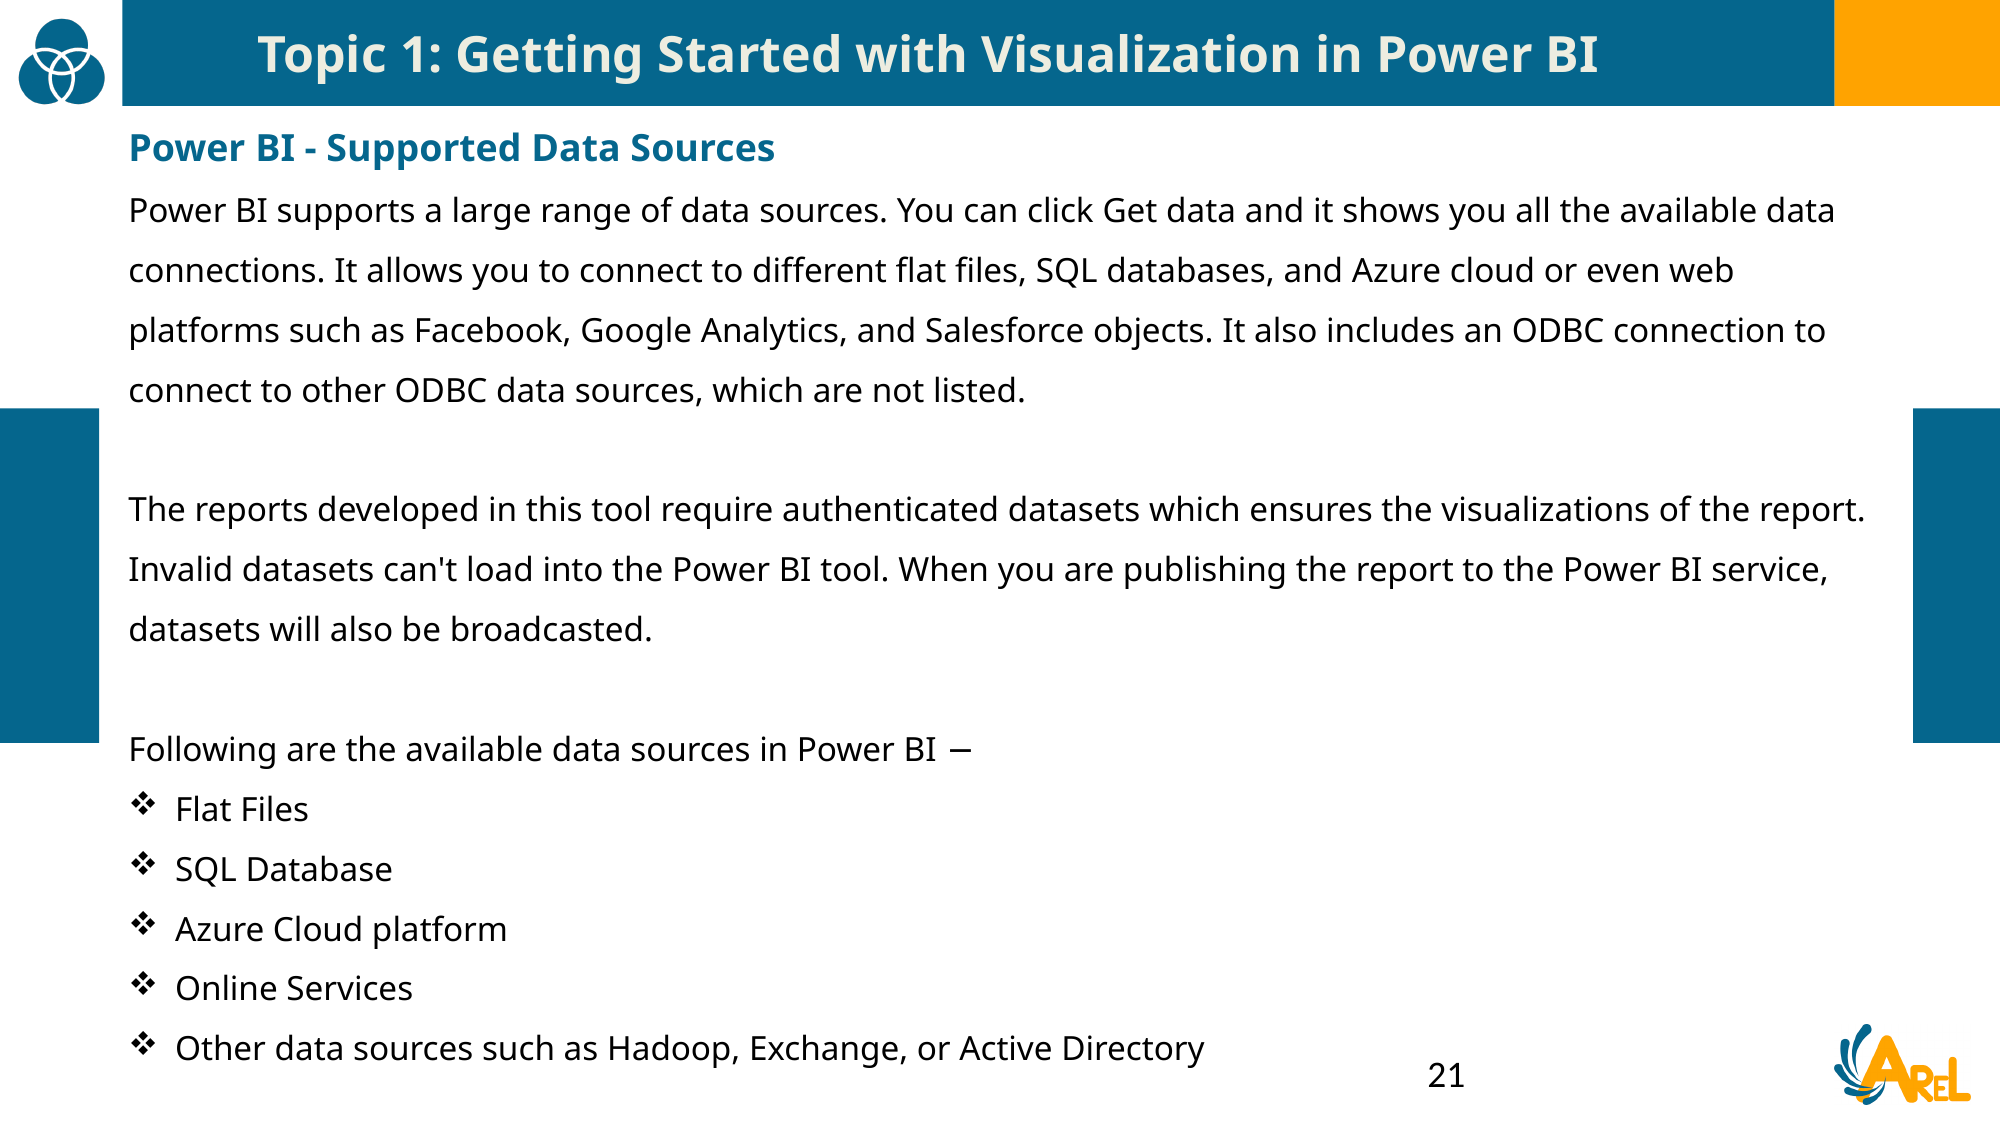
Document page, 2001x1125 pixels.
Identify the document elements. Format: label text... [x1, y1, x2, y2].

text_box Power BI - Supported Data Sources Power BI supports a large range of data sources. You can click Get data and it shows you all the available data connections. It allows you to connect to different flat files, SQL databases, and Azure cloud or even web platforms such as Facebook, Google Analytics, and Salesforce objects. It also includes an ODBC connection to connect to other ODBC data sources, which are not listed. The reports developed in this tool require authenticated datasets which ensures the visualizations of the report. Invalid datasets can't load into the Power BI tool. When you are publishing the report to the Power BI service, datasets will also be broadcasted. Following are the available data sources in Power BI − Flat Files SQL Database Azure Cloud platform Online Services Other data sources such as Hadoop, Exchange, or Active Directory [113, 94, 1899, 1075]
text_box Topic 1: Getting Started with Visualization in Power BI [243, 15, 1802, 91]
slide_number 21 [1412, 1075, 1863, 1103]
text_box [0, 407, 100, 744]
picture [0, 0, 122, 123]
picture [1863, 1024, 1971, 1105]
text_box [1912, 407, 2000, 744]
